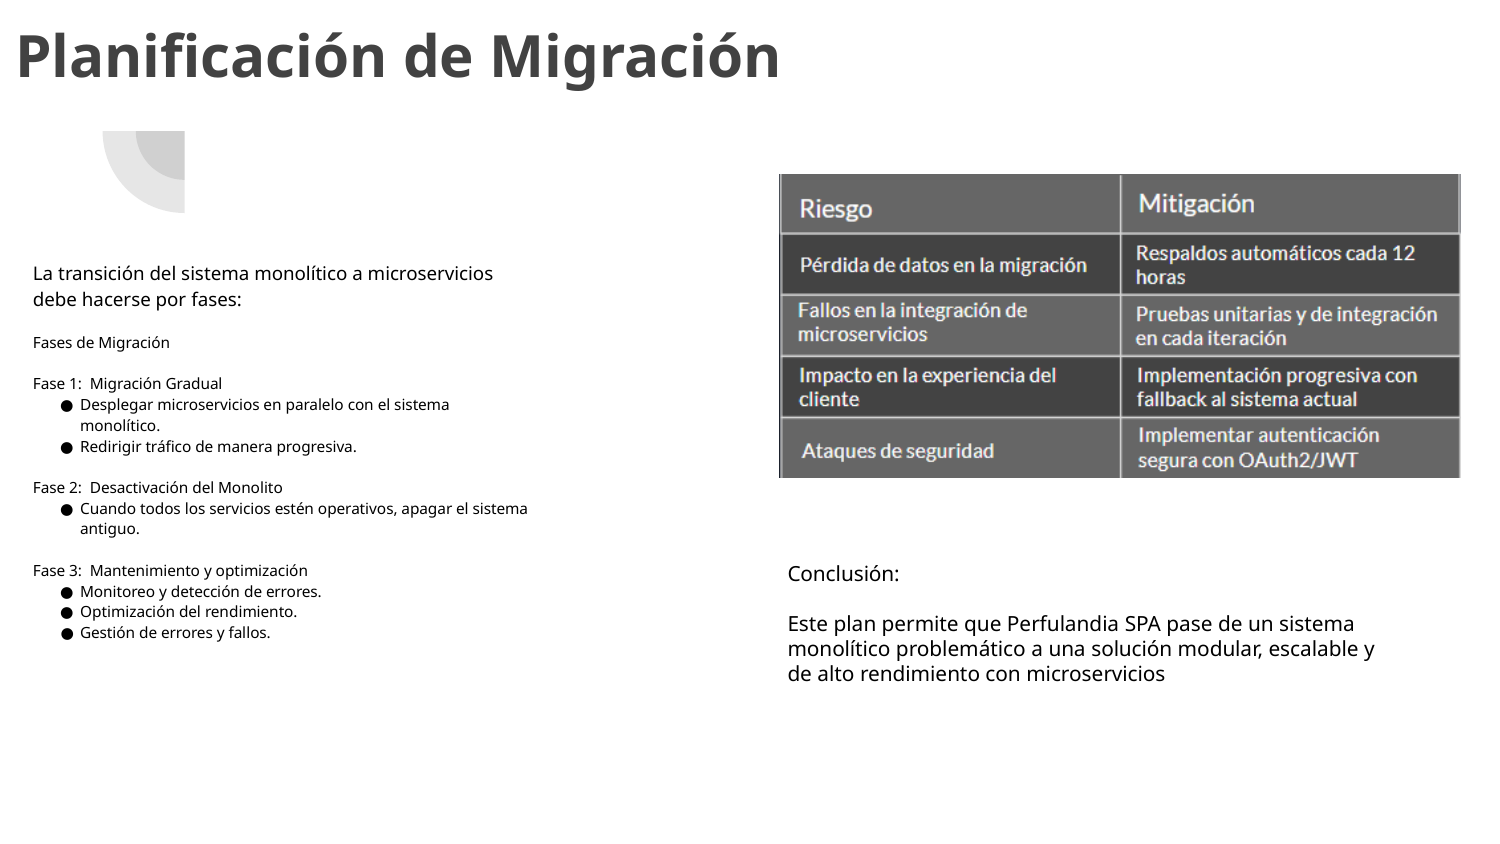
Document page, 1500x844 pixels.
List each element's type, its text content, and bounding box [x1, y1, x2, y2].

picture [779, 174, 1462, 479]
list La transición del sistema monolítico a microservicios debe hacerse por fases: Fases de Migración Fase 1: Migración Gradual Desplegar microservicios en paralelo con el sistema monolítico. Redirigir tráfico de manera progresiva. Fase 2: Desactivación del Monolito Cuando todos los servicios estén operativos, apagar el sistema antiguo. Fase 3: Mantenimiento y optimización Monitoreo y detección de errores. Optimización del rendimiento. Gestión de errores y fallos. [17, 245, 547, 663]
title Planificación de Migración [0, 0, 1154, 164]
text_box Conclusión: Este plan permite que Perfulandia SPA pase de un sistema monolítico problemático a una solución modular, escalable y de alto rendimiento con microservicios. [772, 545, 1411, 762]
